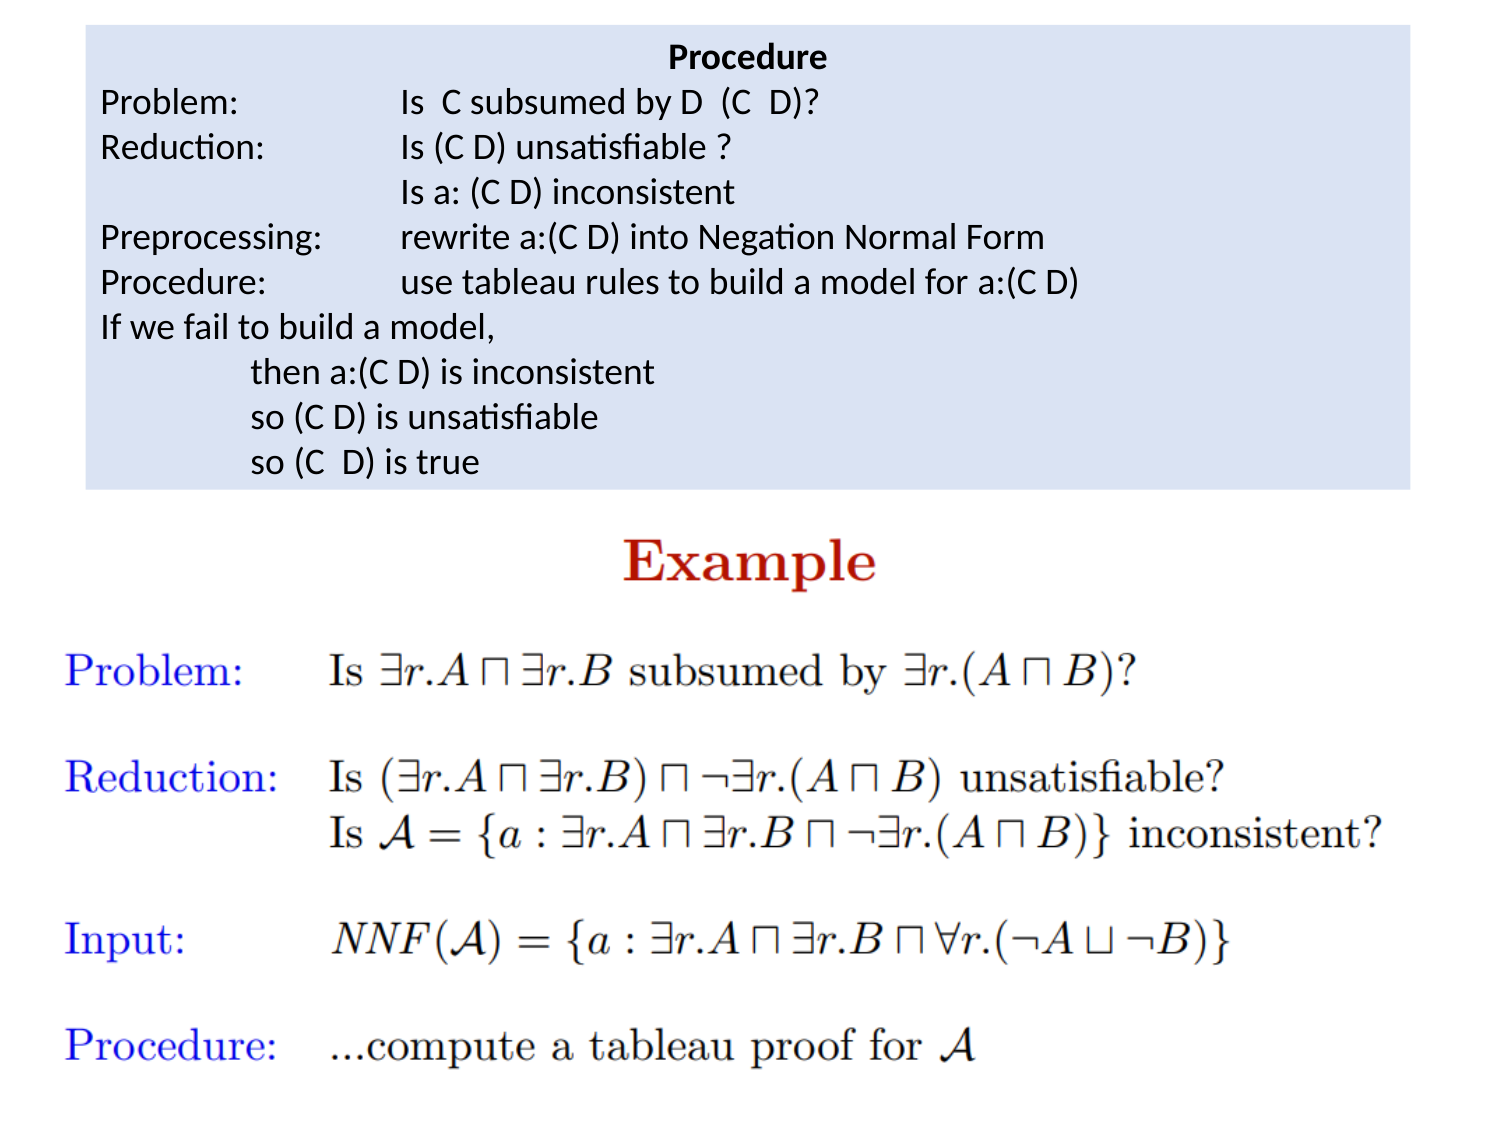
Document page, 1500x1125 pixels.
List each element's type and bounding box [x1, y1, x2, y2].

picture [47, 519, 1412, 1092]
